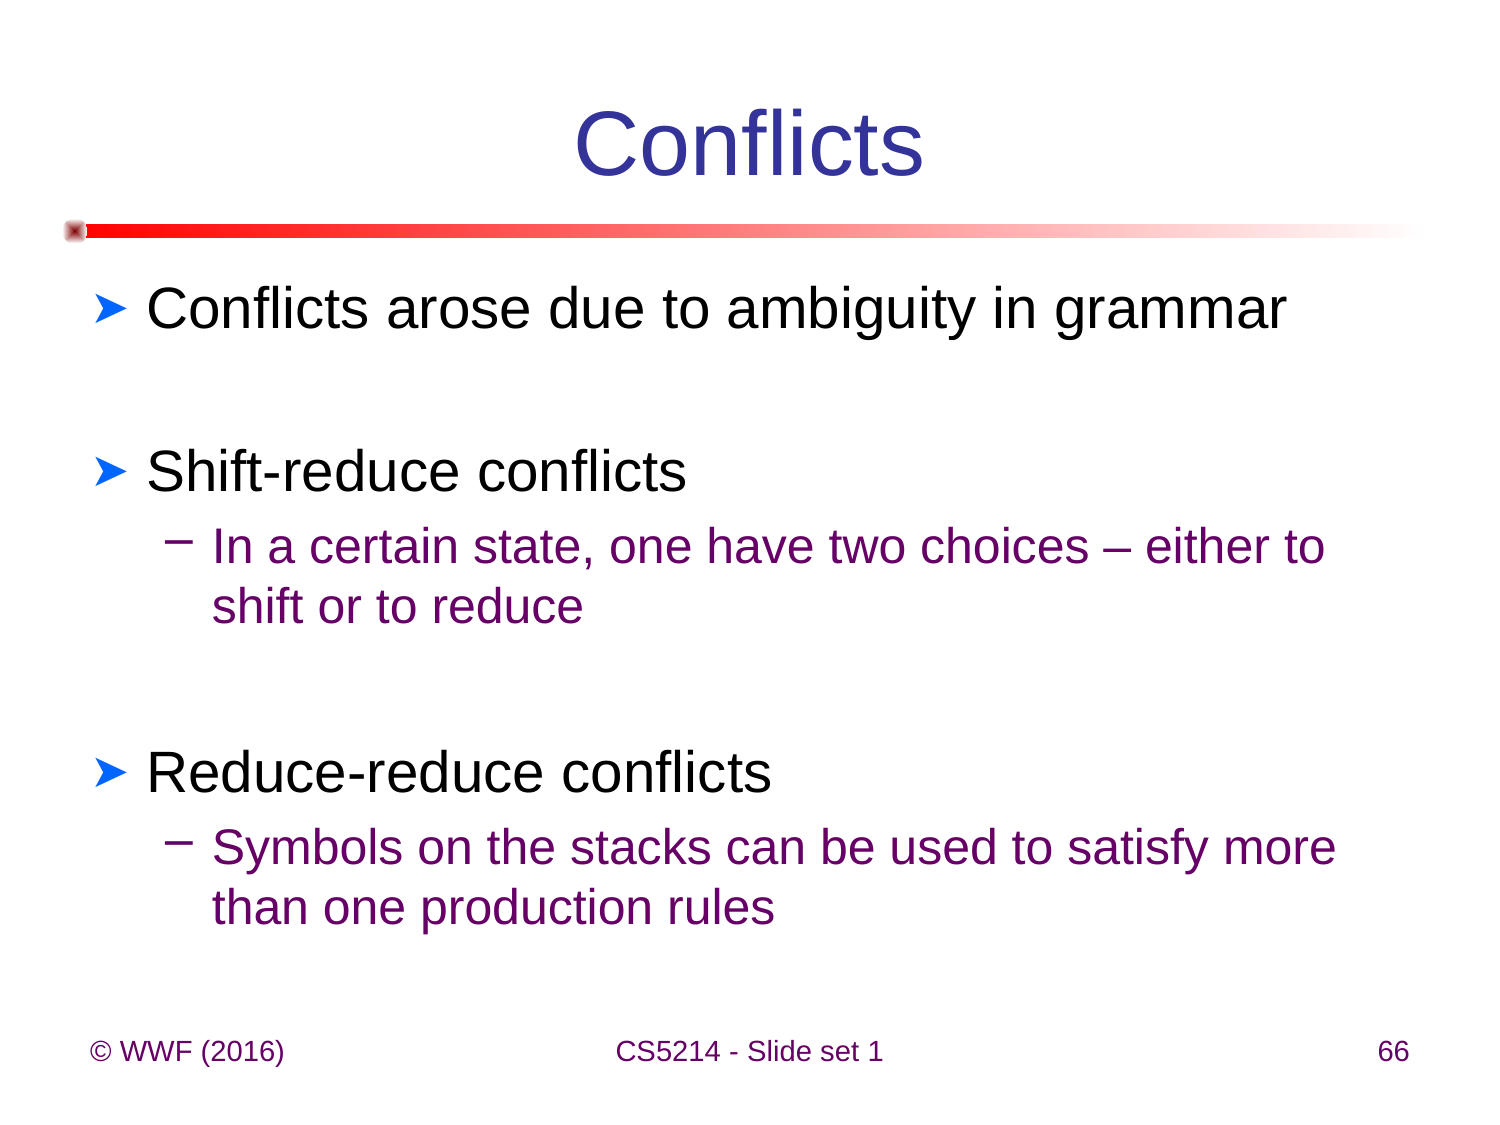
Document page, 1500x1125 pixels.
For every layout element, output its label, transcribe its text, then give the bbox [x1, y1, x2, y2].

list Conflicts arose due to ambiguity in grammar Shift-reduce conflicts In a certain state, one have two choices – either to shift or to reduce Reduce-reduce conflicts Symbols on the stacks can be used to satisfy more than one production rules [75, 262, 1425, 1005]
slide_number 66 [1074, 1024, 1425, 1103]
footer CS5214 - Slide set 1 [512, 1024, 988, 1103]
title Conflicts [75, 45, 1425, 233]
slide_number © WWF (2016) [75, 1024, 425, 1103]
